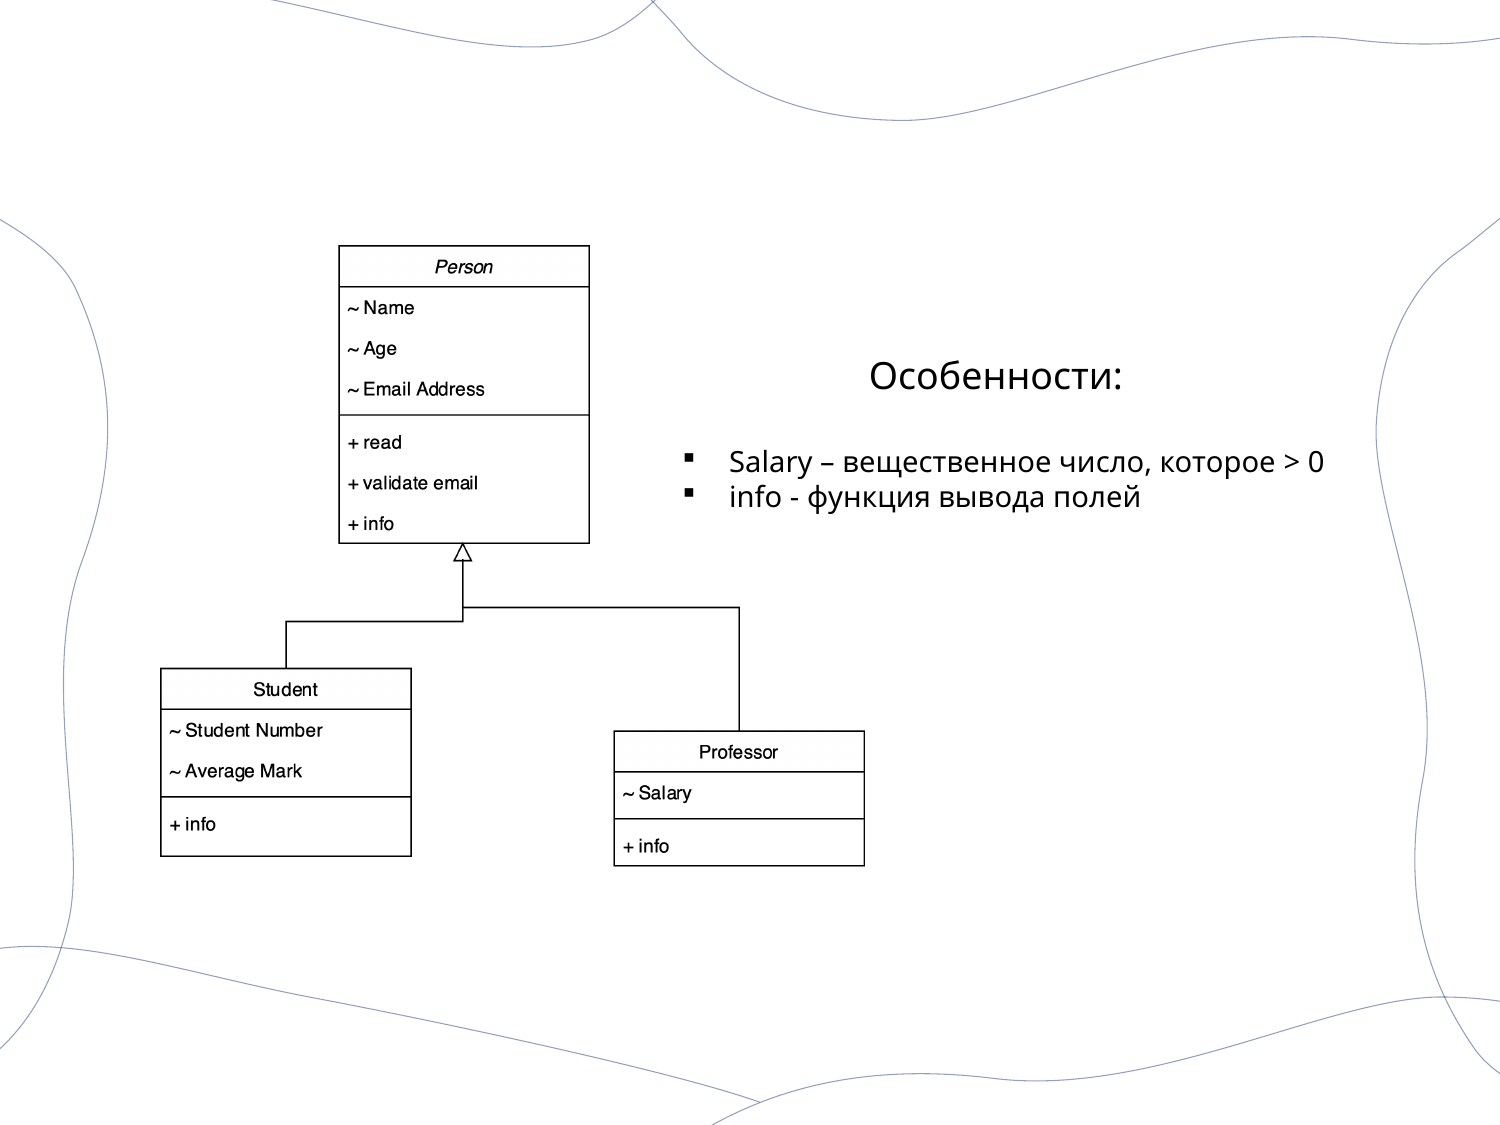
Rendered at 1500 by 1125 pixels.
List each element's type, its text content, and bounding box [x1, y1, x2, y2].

text_box [0, 945, 760, 1125]
text_box Особенности: [865, 345, 1172, 405]
text_box [0, 218, 109, 947]
text_box [649, 0, 1500, 122]
picture [160, 245, 865, 871]
text_box [710, 995, 1500, 1125]
text_box [1375, 217, 1500, 1000]
text_box Salary – вещественное число, которое > 0 info - функция вывода полей [865, 436, 1408, 522]
text_box [267, 0, 653, 48]
